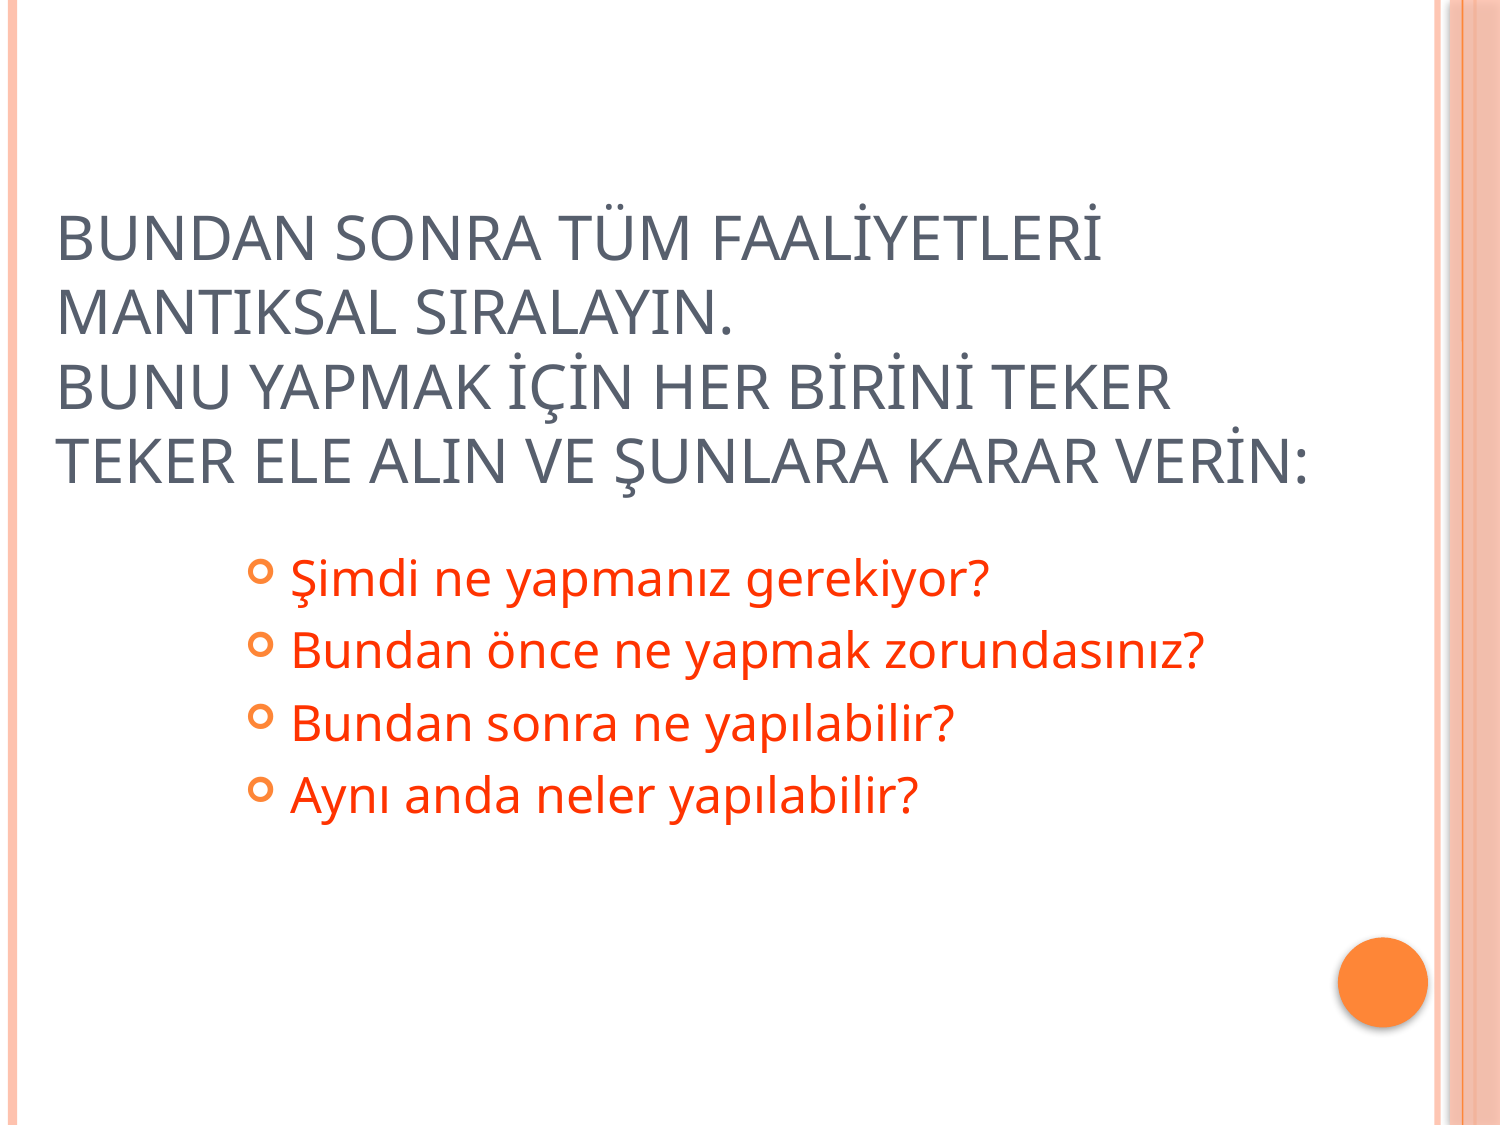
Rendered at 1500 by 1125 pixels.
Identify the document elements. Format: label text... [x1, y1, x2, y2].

list Şimdi ne yapmanız gerekiyor? Bundan önce ne yapmak zorundasınız? Bundan sonra ne yapılabilir? Aynı anda neler yapılabilir? [230, 538, 1412, 1005]
title Bundan sonra tüm faaliyetleri mantıksal sıralayın. Bunu yapmak için her birini teker teker ele alın ve şunlara karar verin: [41, 184, 1341, 504]
